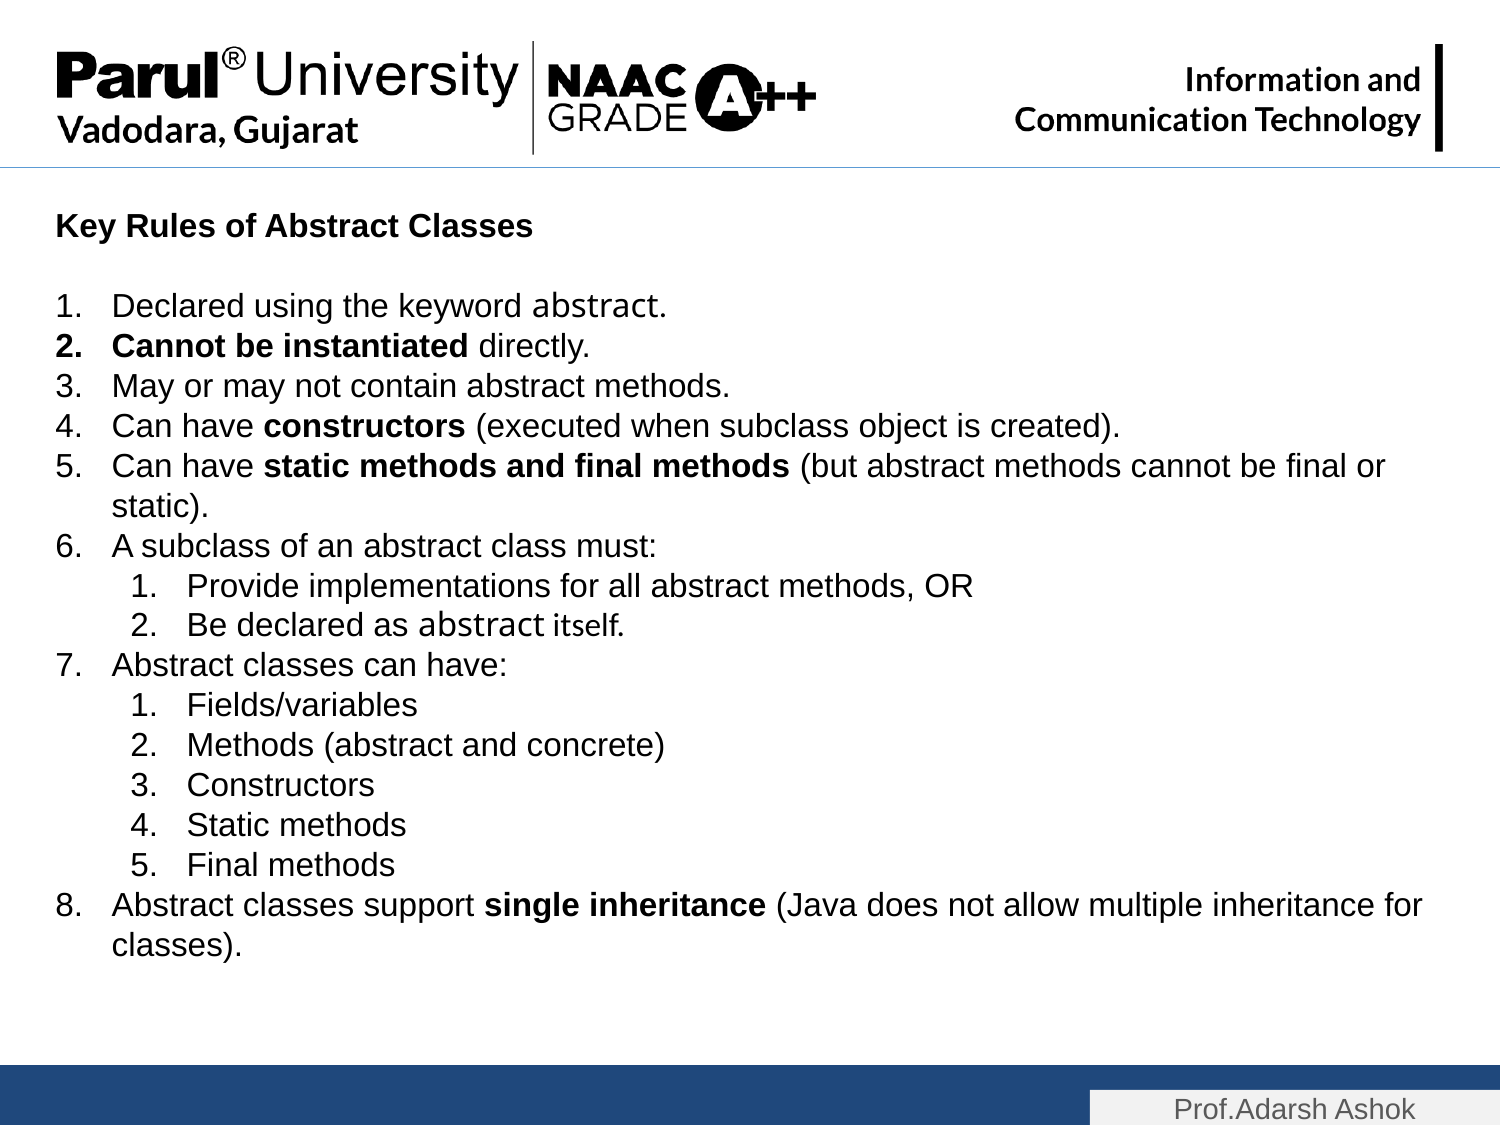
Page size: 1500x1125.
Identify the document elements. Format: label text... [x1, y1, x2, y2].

picture [57, 41, 1443, 155]
text_box Key Rules of Abstract Classes Declared using the keyword abstract. Cannot be instantiated directly. May or may not contain abstract methods. Can have constructors (executed when subclass object is created). Can have static methods and final methods (but abstract methods cannot be final or static). A subclass of an abstract class must: Provide implementations for all abstract methods, OR Be declared as abstract itself. Abstract classes can have: Fields/variables Methods (abstract and concrete) Constructors Static methods Final methods Abstract classes support single inheritance (Java does not allow multiple inheritance for classes). [40, 196, 1459, 1011]
text_box Prof.Adarsh Ashok [1089, 1089, 1500, 1125]
